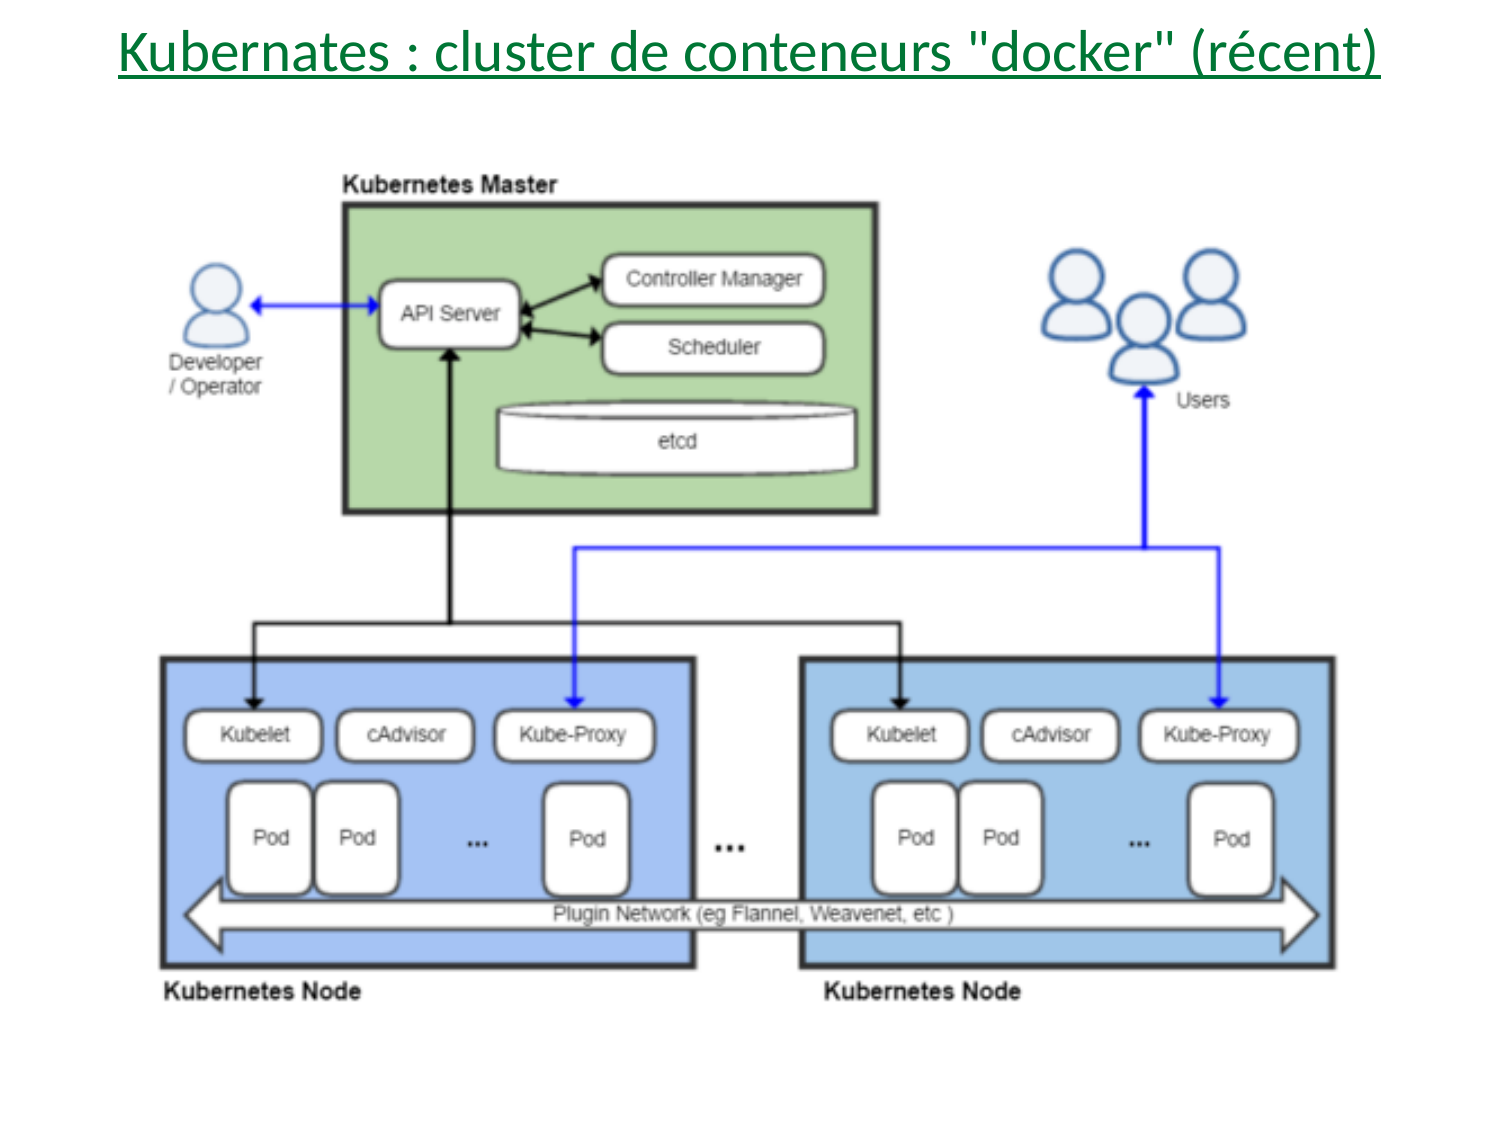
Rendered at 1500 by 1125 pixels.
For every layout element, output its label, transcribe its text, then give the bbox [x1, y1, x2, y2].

text_box Kubernates : cluster de conteneurs "docker" (récent) [75, 19, 1425, 95]
picture [82, 130, 1433, 1087]
